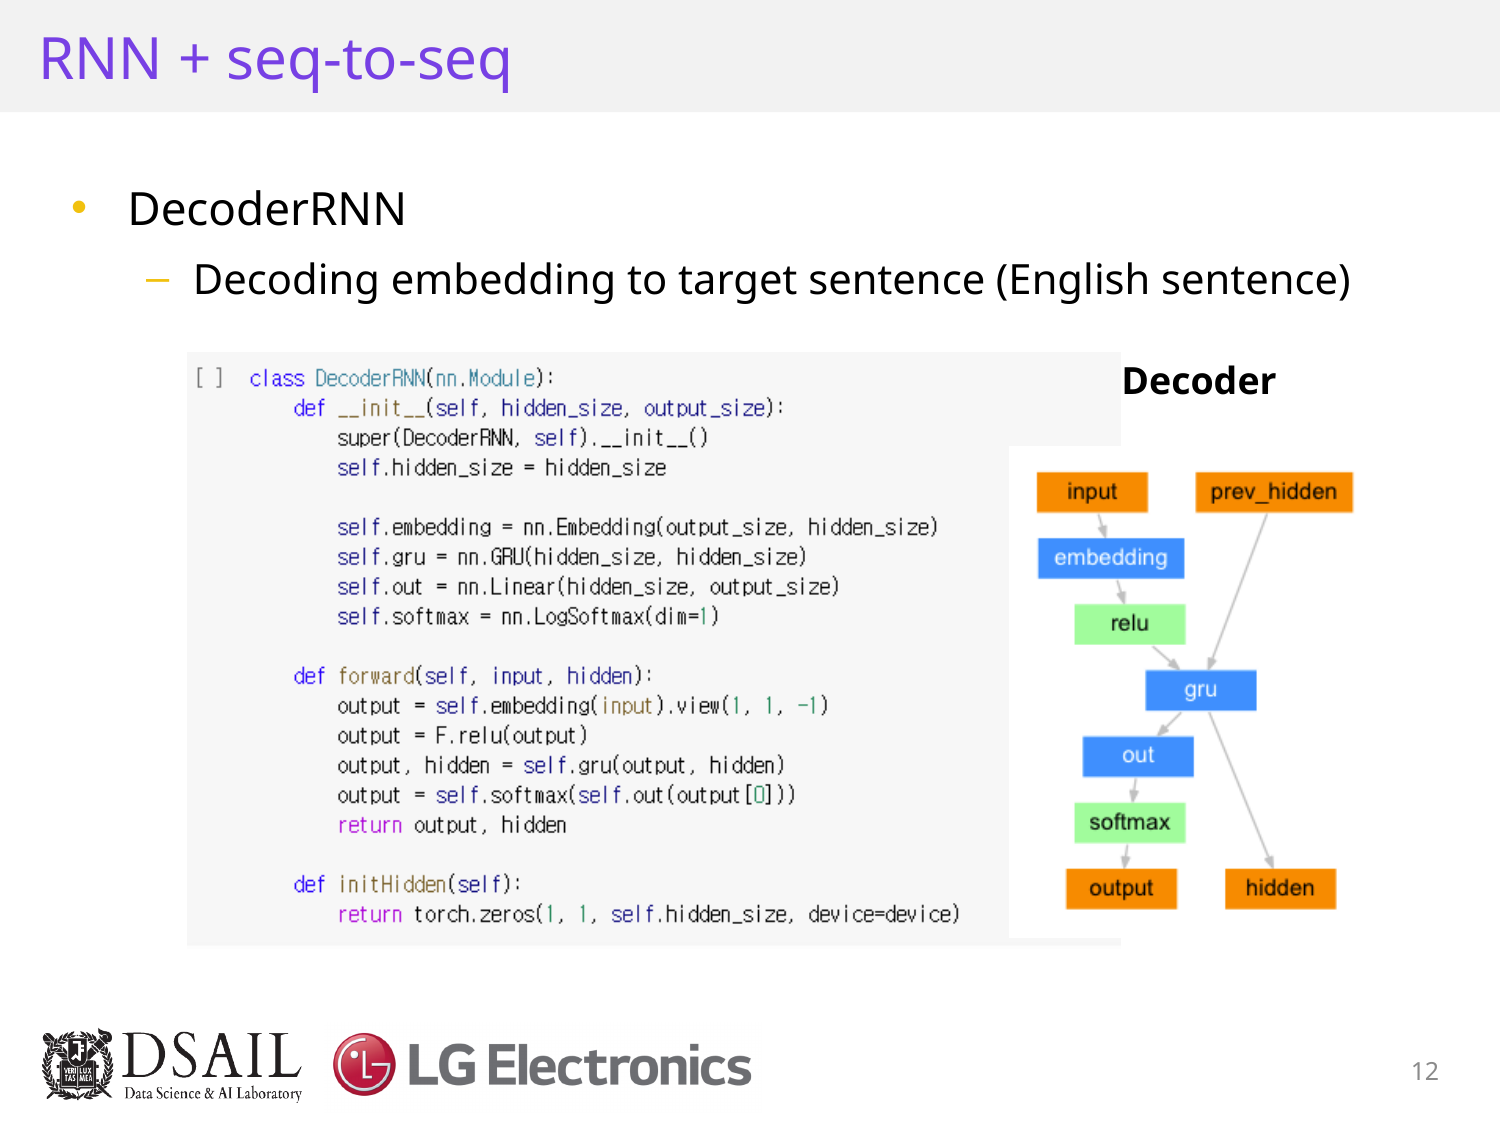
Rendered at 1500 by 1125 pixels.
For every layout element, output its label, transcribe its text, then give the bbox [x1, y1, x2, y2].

picture [324, 1022, 762, 1113]
text_box Decoder [1106, 349, 1292, 410]
title RNN + seq-to-seq [23, 0, 1477, 113]
slide_number 12 [1104, 1042, 1455, 1103]
list DecoderRNN Decoding embedding to target sentence (English sentence) [56, 160, 1444, 1000]
picture [187, 352, 1384, 949]
picture [42, 1023, 304, 1103]
